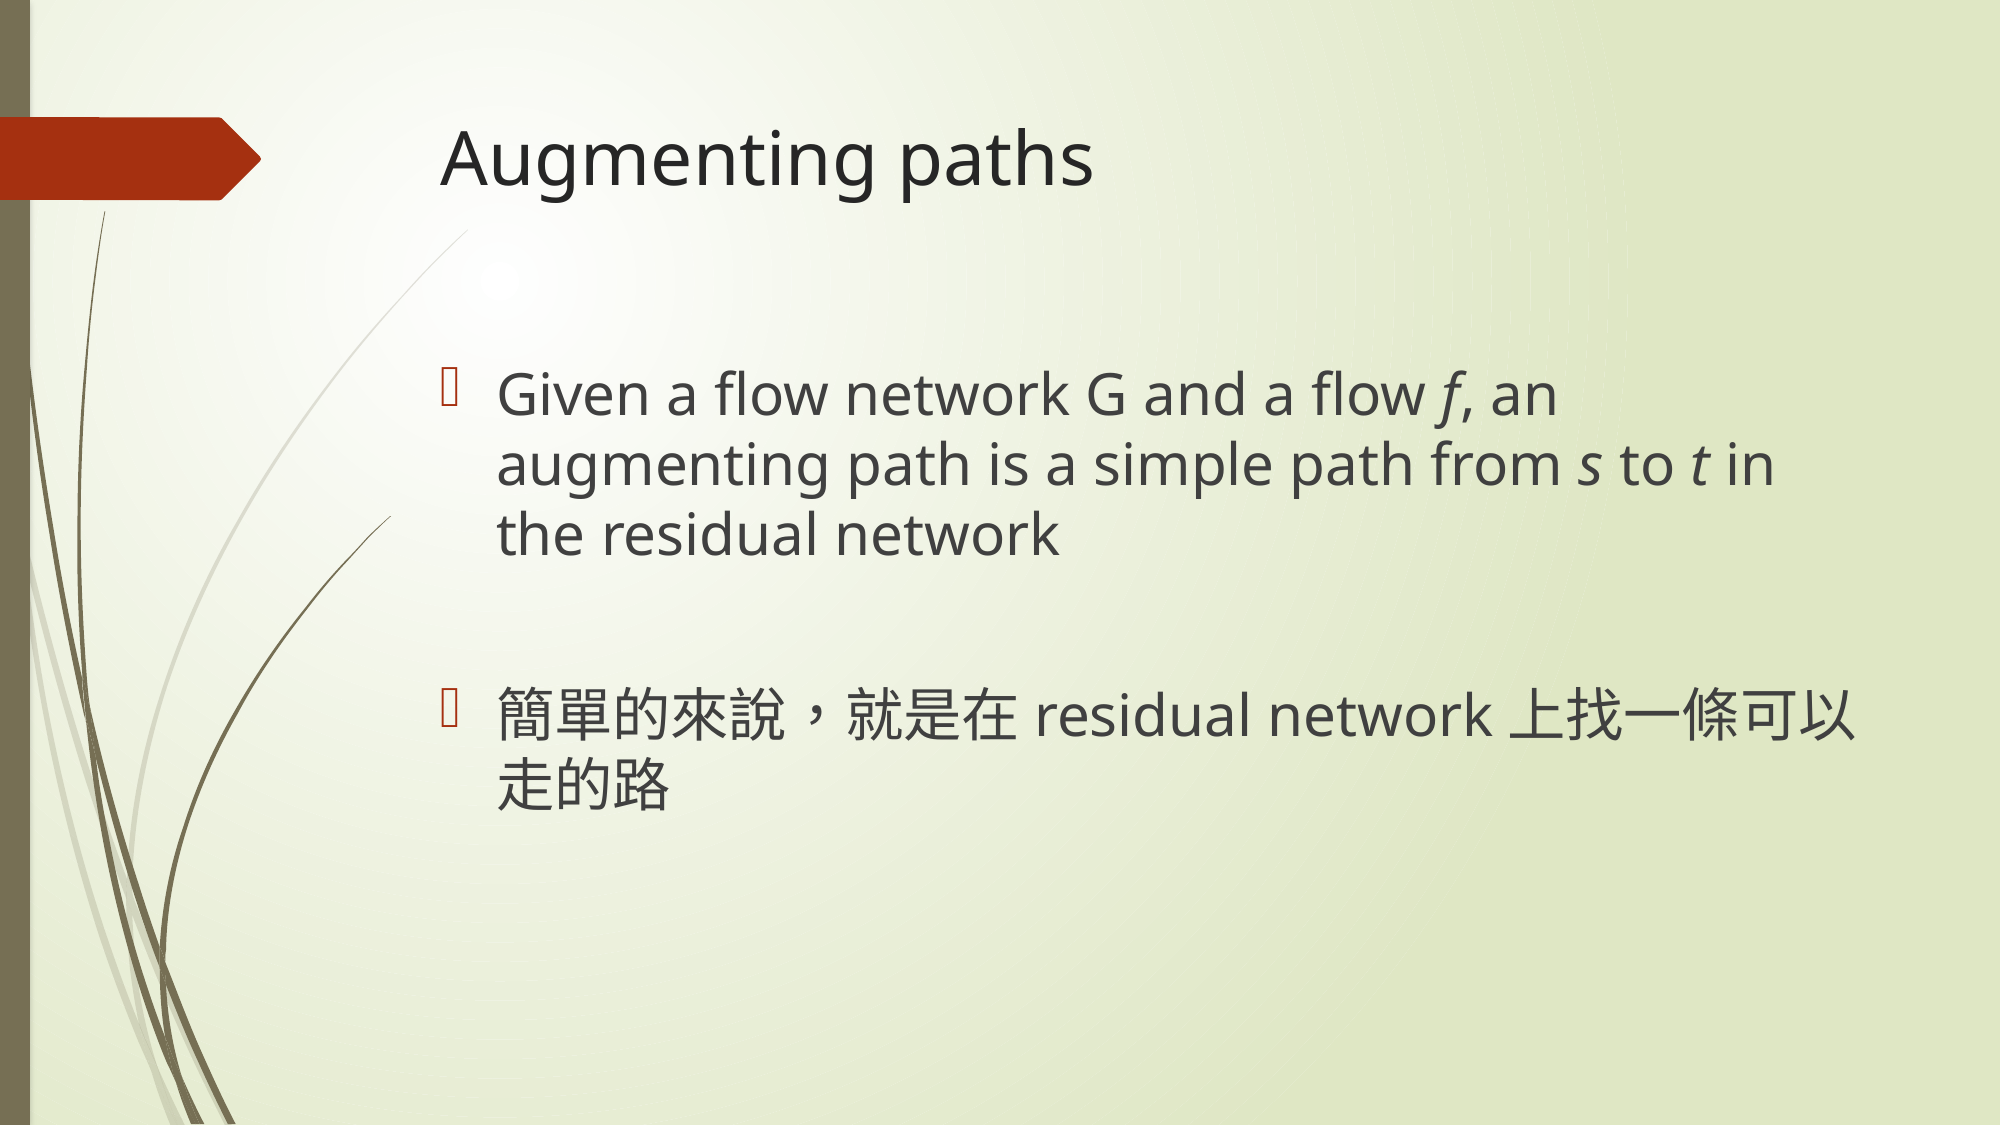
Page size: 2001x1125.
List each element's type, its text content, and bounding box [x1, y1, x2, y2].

title Augmenting paths [425, 102, 1888, 313]
